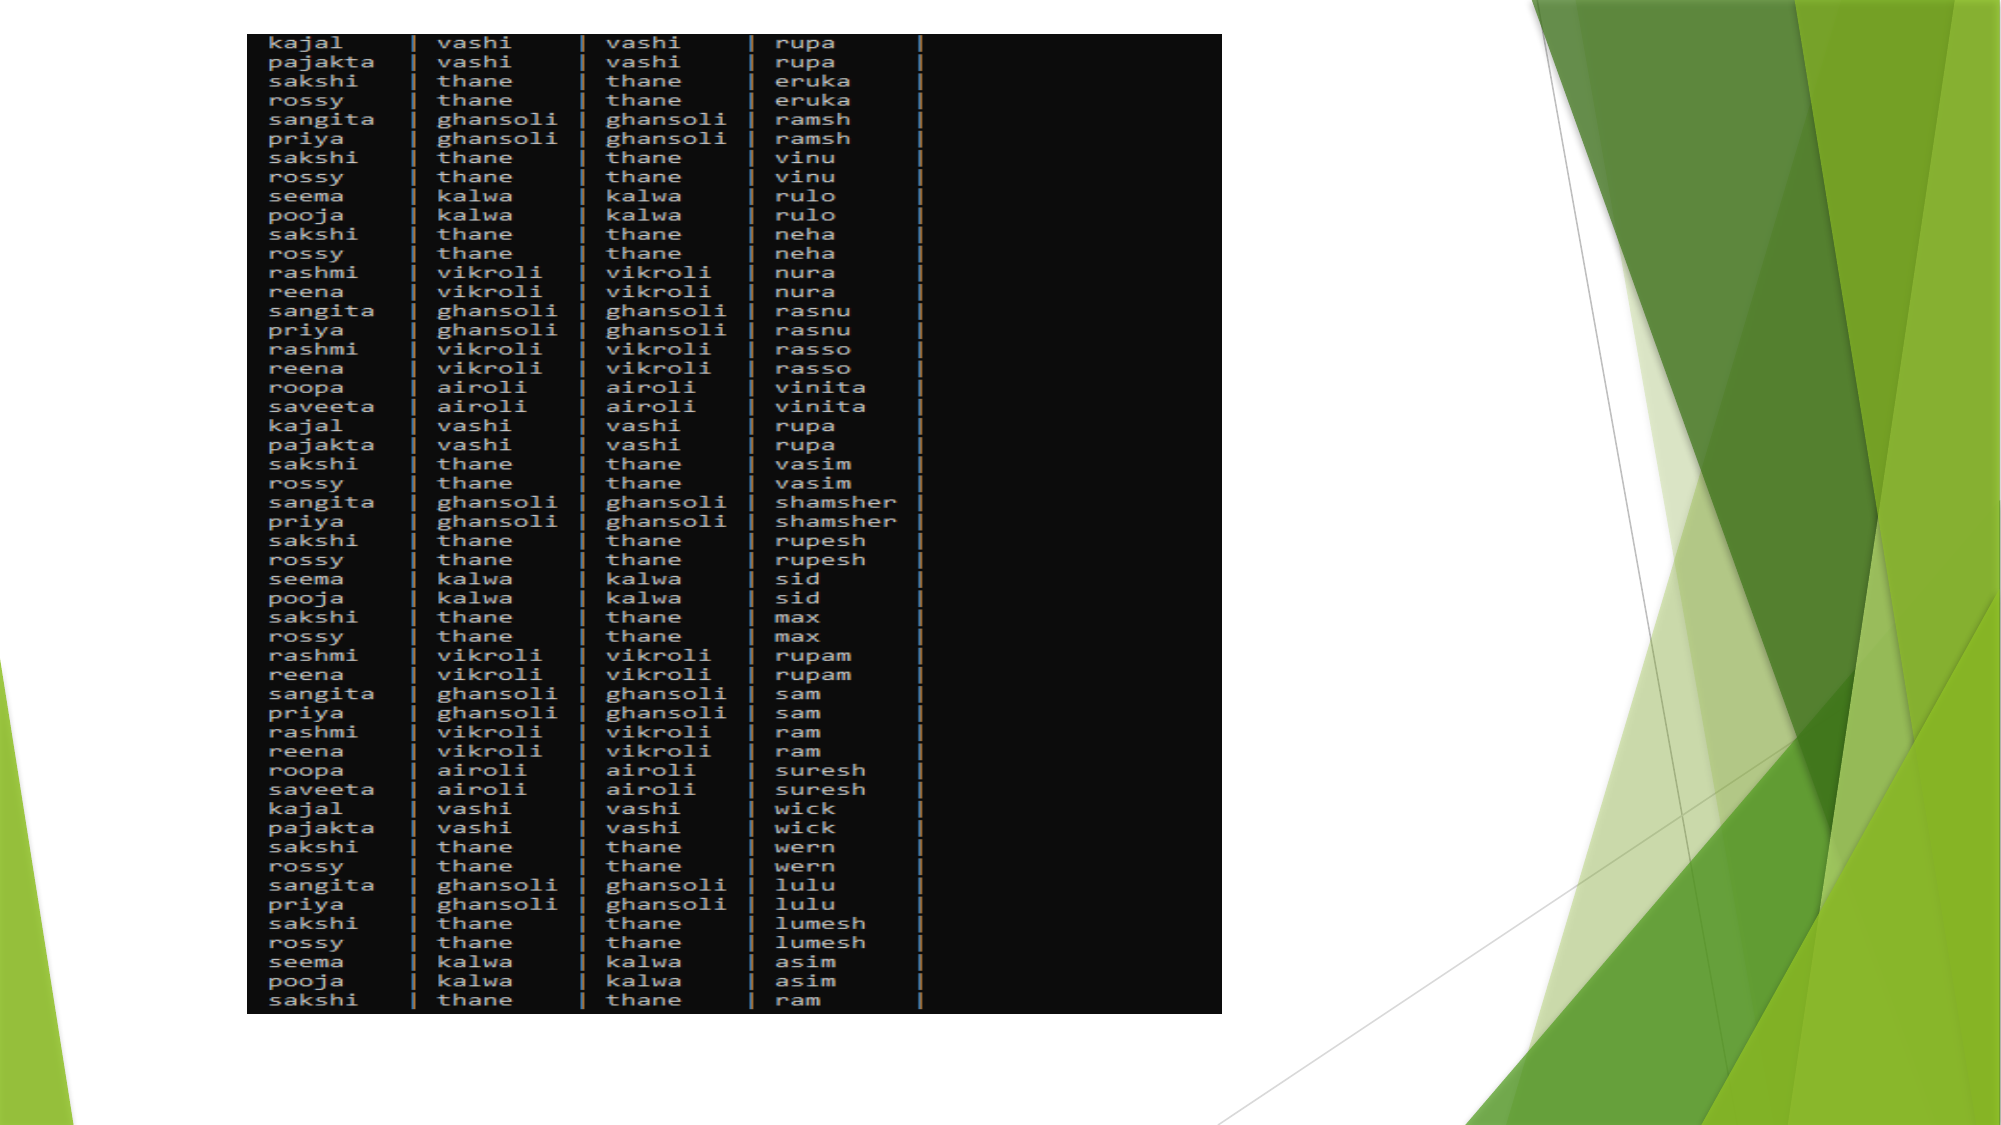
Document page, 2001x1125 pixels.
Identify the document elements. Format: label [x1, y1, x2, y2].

list [246, 33, 1222, 1014]
